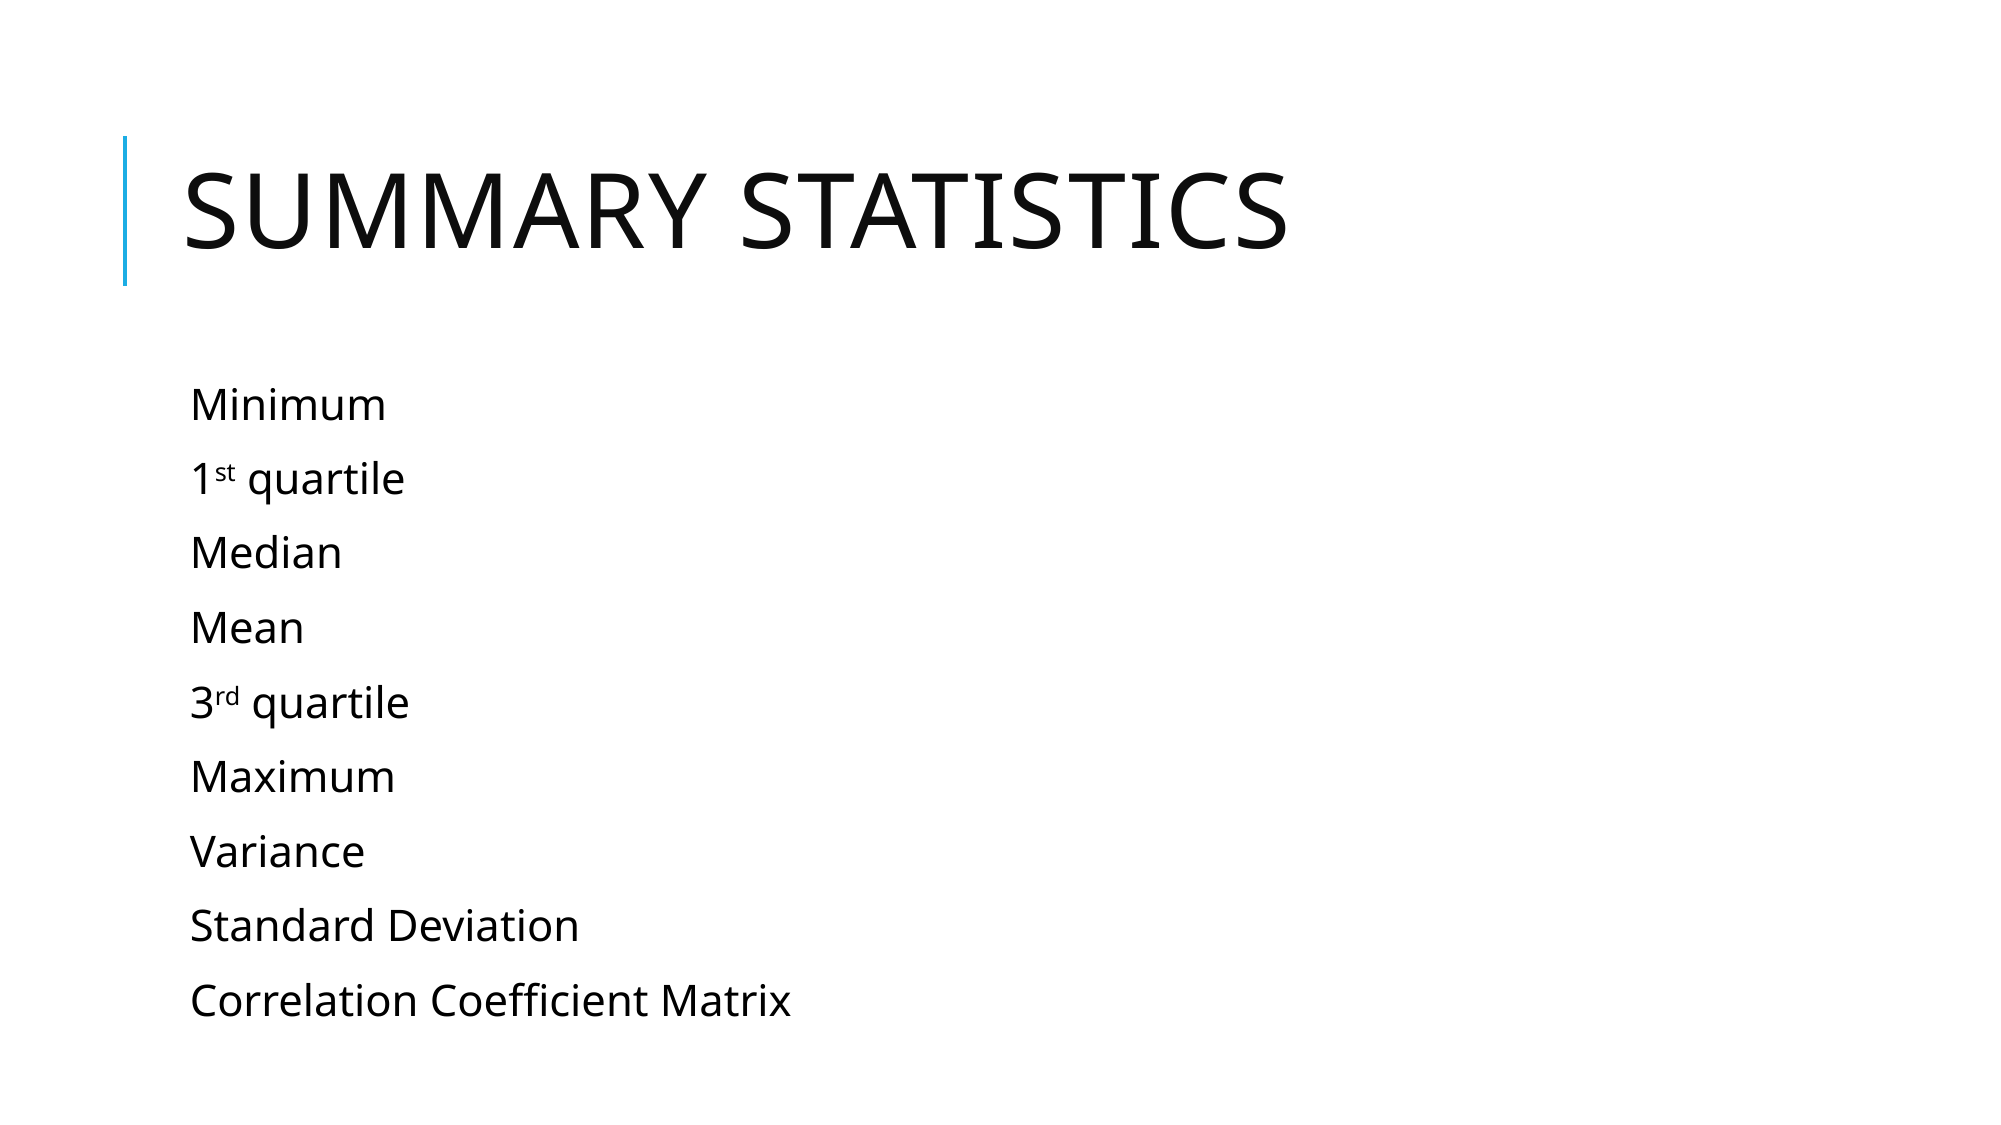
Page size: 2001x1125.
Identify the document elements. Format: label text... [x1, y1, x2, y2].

title Summary Statistics [168, 96, 1763, 342]
list Minimum 1st quartile Median Mean 3rd quartile Maximum Variance Standard Deviation Correlation Coefficient Matrix [168, 375, 1763, 1035]
